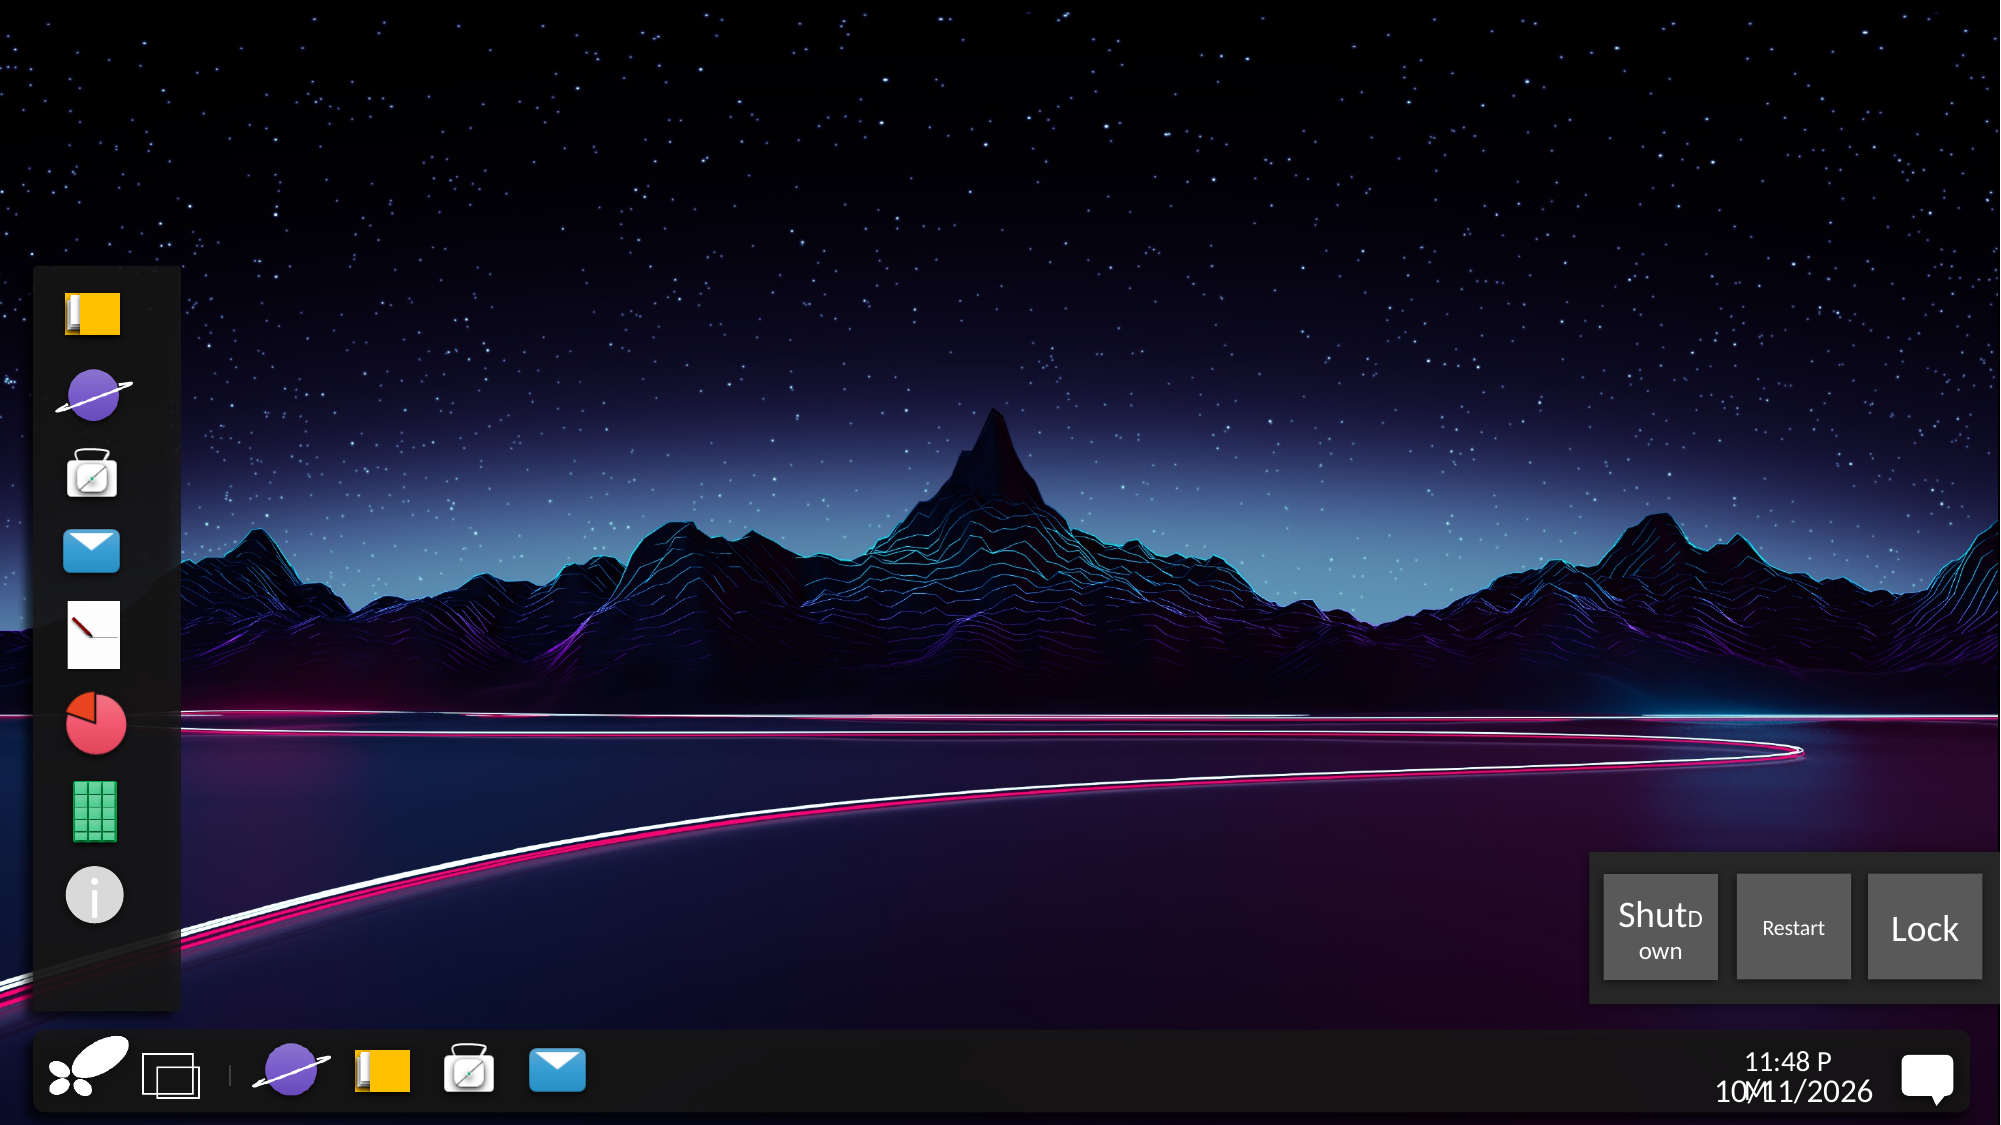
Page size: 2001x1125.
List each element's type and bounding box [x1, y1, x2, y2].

text_box [32, 265, 181, 1012]
picture [0, 12, 1998, 1125]
